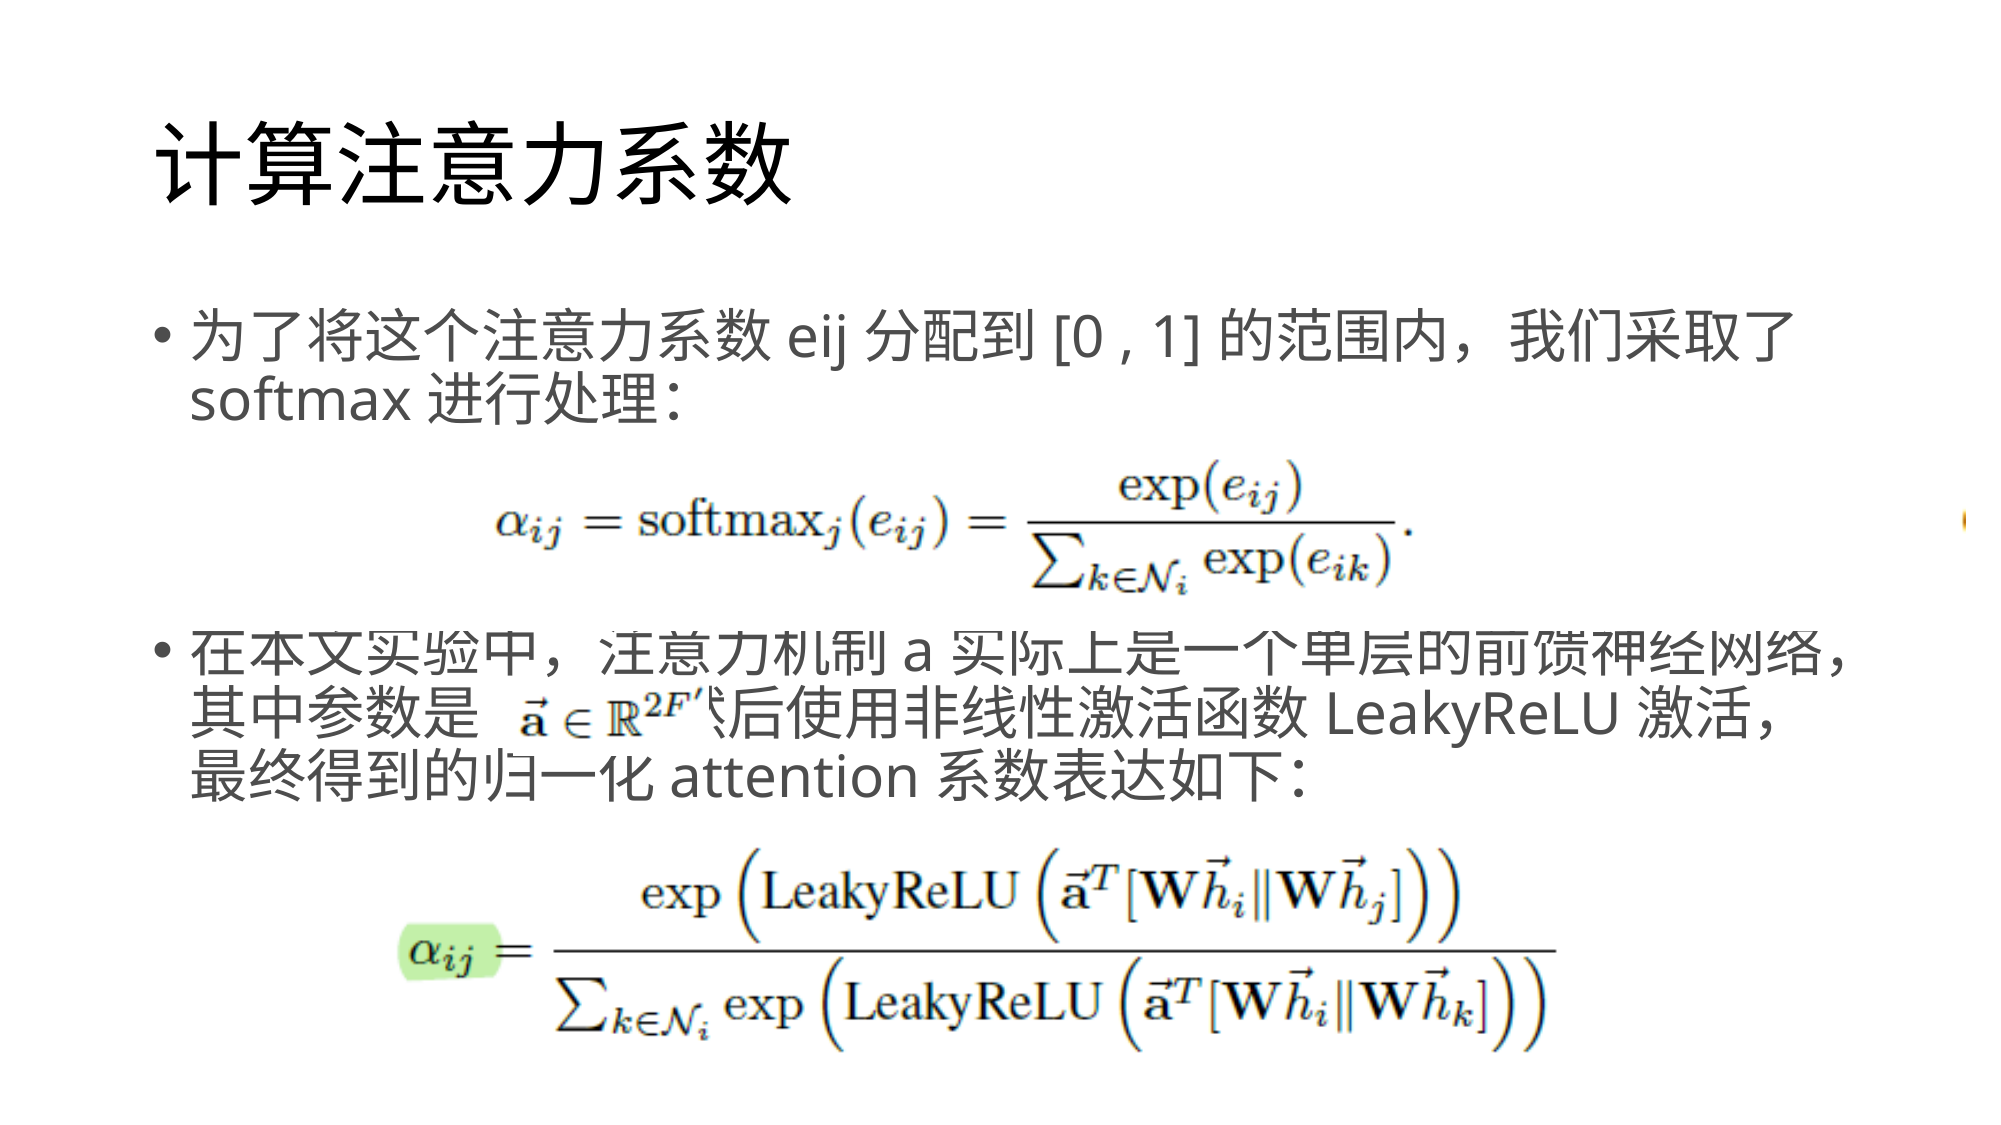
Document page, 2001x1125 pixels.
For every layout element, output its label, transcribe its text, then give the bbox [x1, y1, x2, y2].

picture [0, 432, 1966, 631]
list 为了将这个注意力系数eij分配到[0 , 1]的范围内，我们采取了softmax进行处理： 在本文实验中，注意力机制a实际上是一个单层的前馈神经网络，其中参数是 ，然后使用非线性激活函数LeakyReLU激活，最终得到的归一化attention系数表达如下： [137, 299, 1863, 432]
picture [59, 835, 1966, 1064]
title 计算注意力系数 [137, 59, 1863, 278]
list 为了将这个注意力系数eij分配到[0 , 1]的范围内，我们采取了softmax进行处理： 在本文实验中，注意力机制a实际上是一个单层的前馈神经网络，其中参数是 ，然后使用非线性激活函数LeakyReLU激活，最终得到的归一化attention系数表达如下： [137, 631, 1863, 835]
picture [513, 680, 709, 756]
